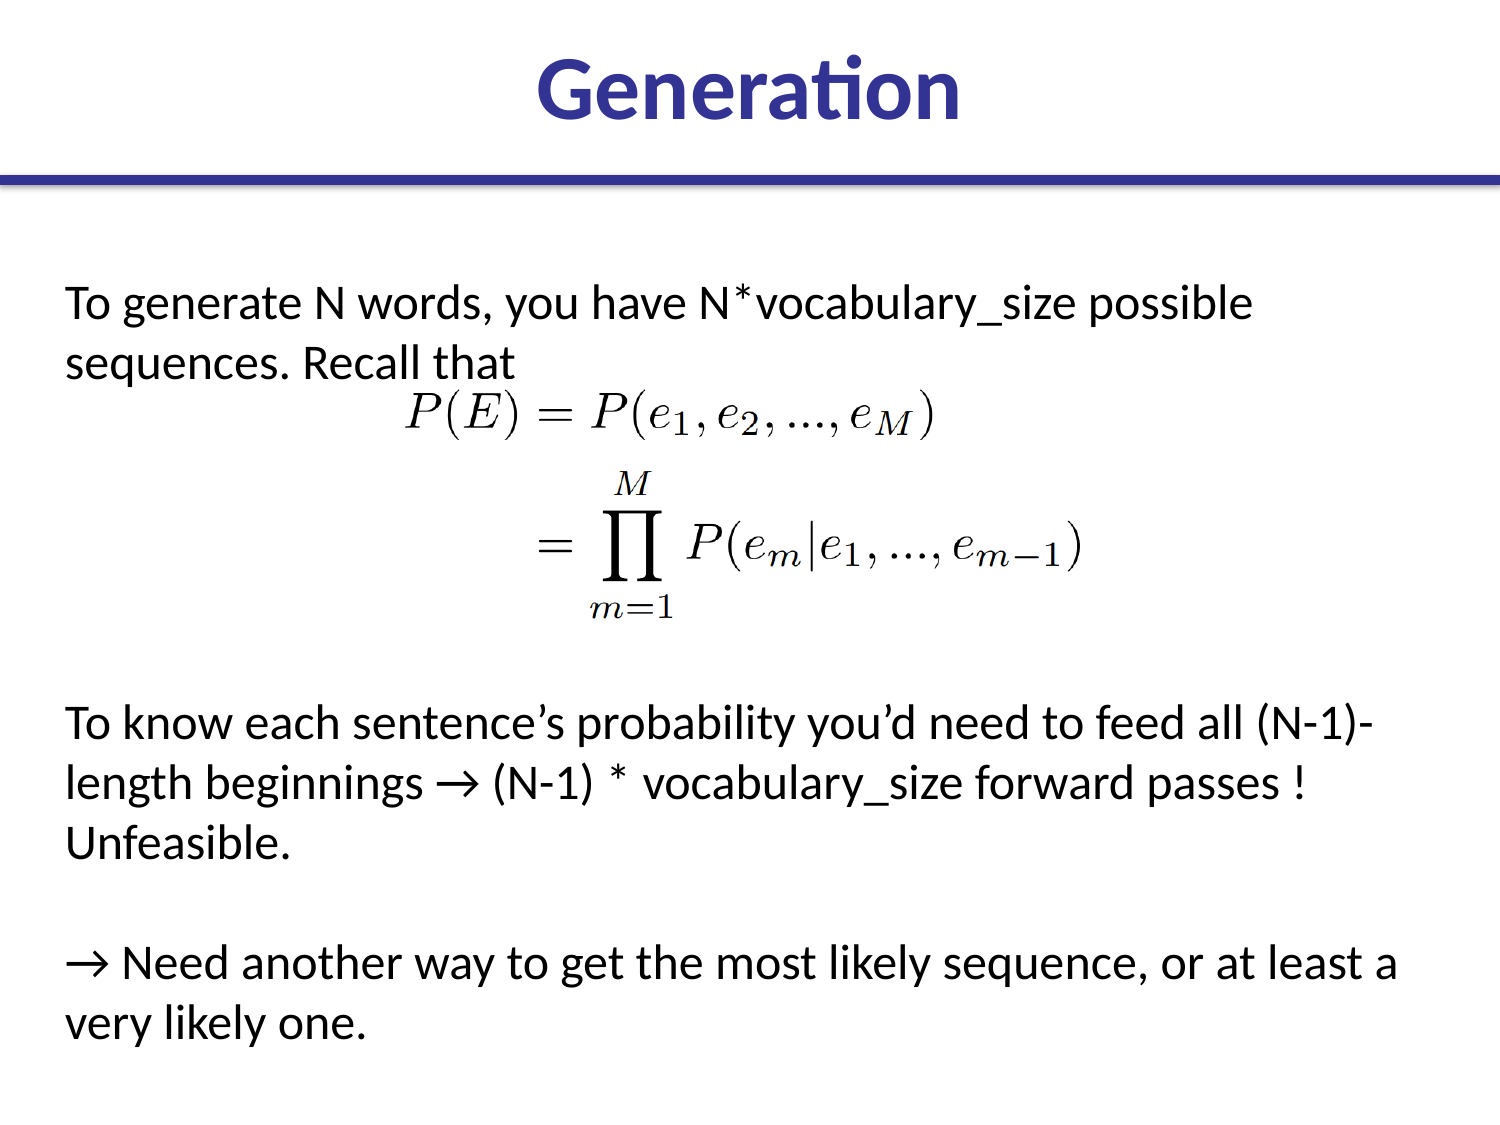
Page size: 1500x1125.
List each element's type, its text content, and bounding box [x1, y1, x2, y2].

picture [403, 379, 1097, 629]
text_box To generate N words, you have N*vocabulary_size possible sequences. Recall that To know each sentence’s probability you’d need to feed all (N-1)-length beginnings → (N-1) * vocabulary_size forward passes ! Unfeasible. → Need another way to get the most likely sequence, or at least a very likely one. [57, 262, 1444, 746]
title Generation [75, 0, 1425, 173]
